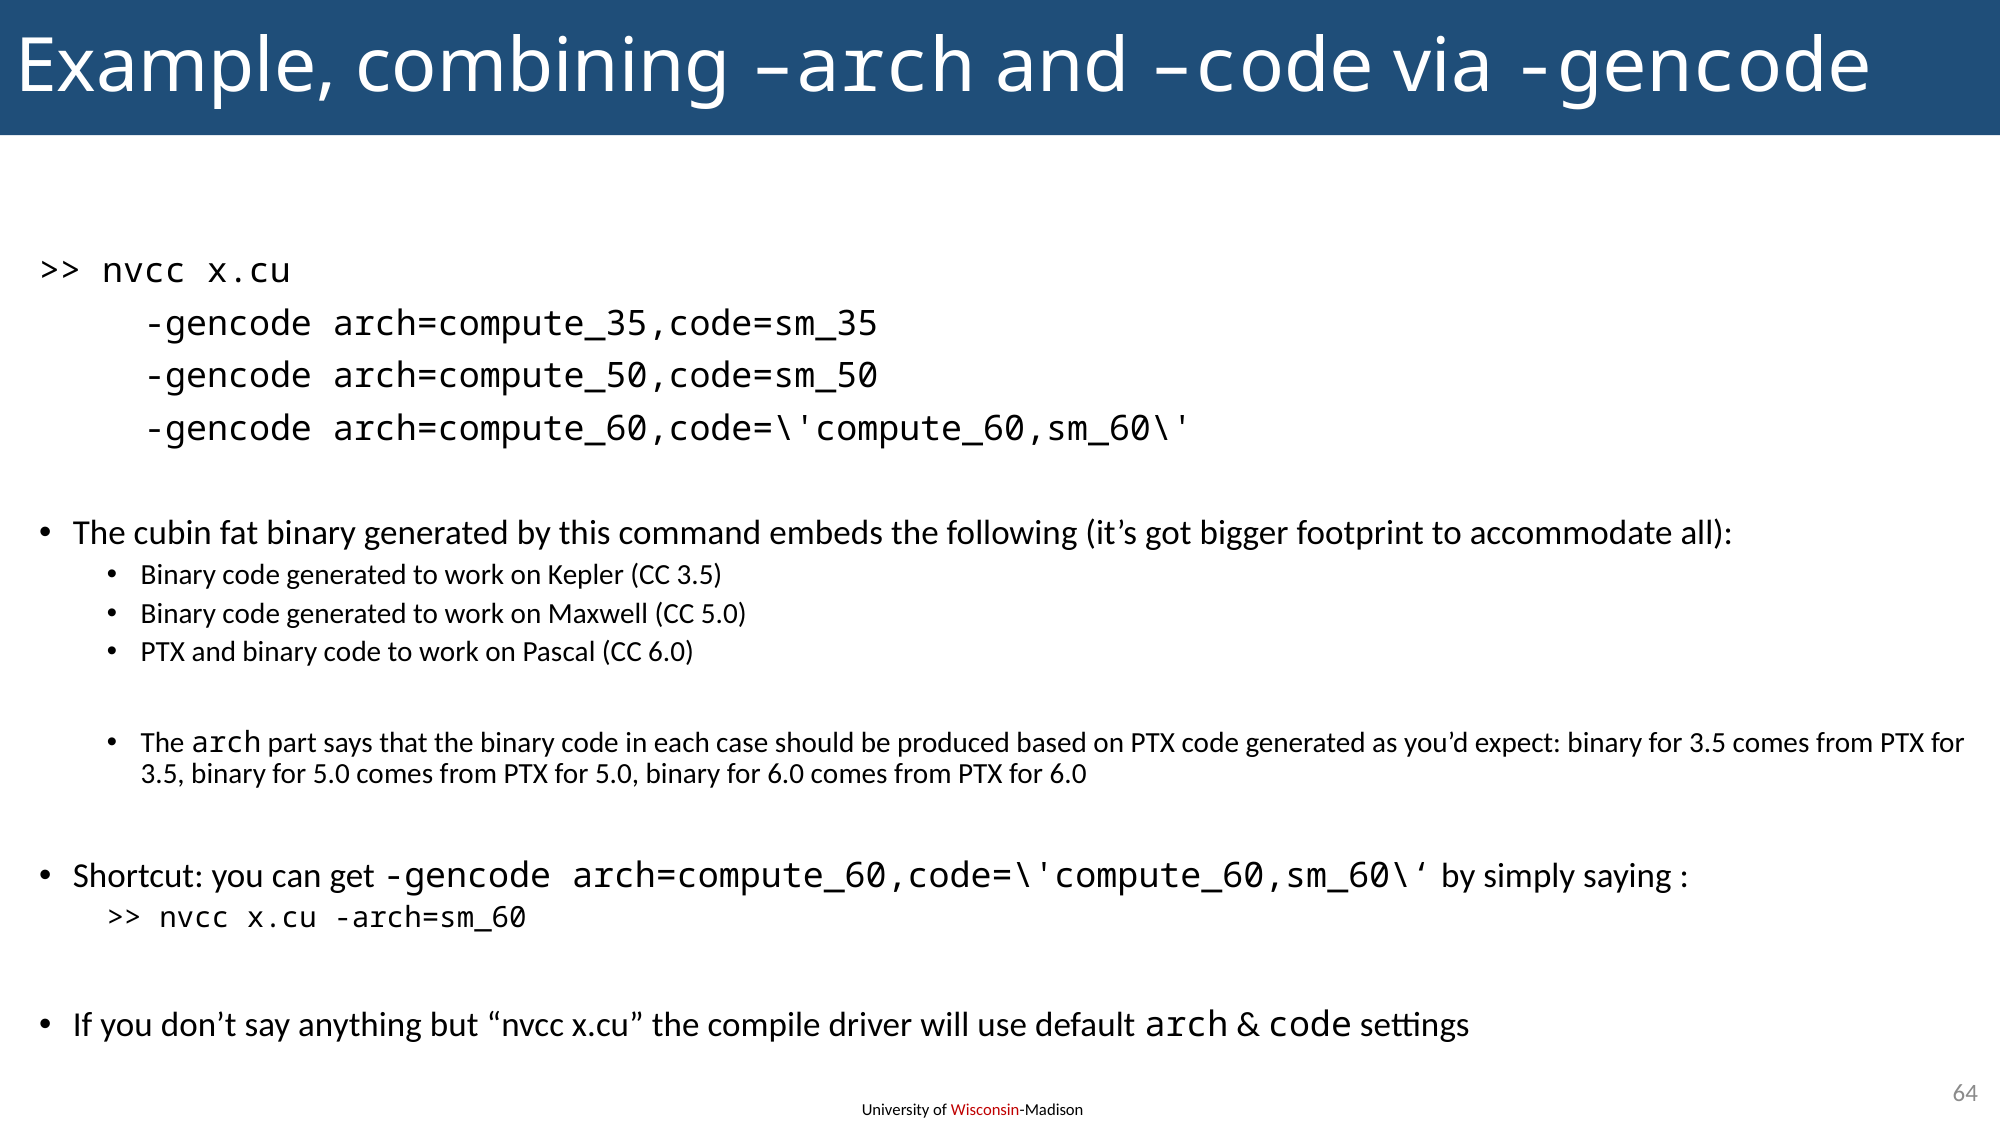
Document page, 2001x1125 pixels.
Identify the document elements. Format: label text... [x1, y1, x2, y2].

slide_number 64 [1879, 1069, 1994, 1114]
title Example, combining –arch and –code via -gencode [0, 0, 2000, 136]
list >> nvcc x.cu -gencode arch=compute_35,code=sm_35 -gencode arch=compute_50,code=sm_50 -gencode arch=compute_60,code=\'compute_60,sm_60\' The cubin fat binary generated by this command embeds the following (it’s got bigger footprint to accommodate all): Binary code generated to work on Kepler (CC 3.5) Binary code generated to work on Maxwell (CC 5.0) PTX and binary code to work on Pascal (CC 6.0) The arch part says that the binary code in each case should be produced based on PTX code generated as you’d expect: binary for 3.5 comes from PTX for 3.5, binary for 5.0 comes from PTX for 5.0, binary for 6.0 comes from PTX for 6.0 Shortcut: you can get -gencode arch=compute_60,code=\'compute_60,sm_60\‘ by simply saying : >> nvcc x.cu -arch=sm_60 If you don’t say anything but “nvcc x.cu” the compile driver will use default arch & code settings [24, 245, 1987, 1055]
